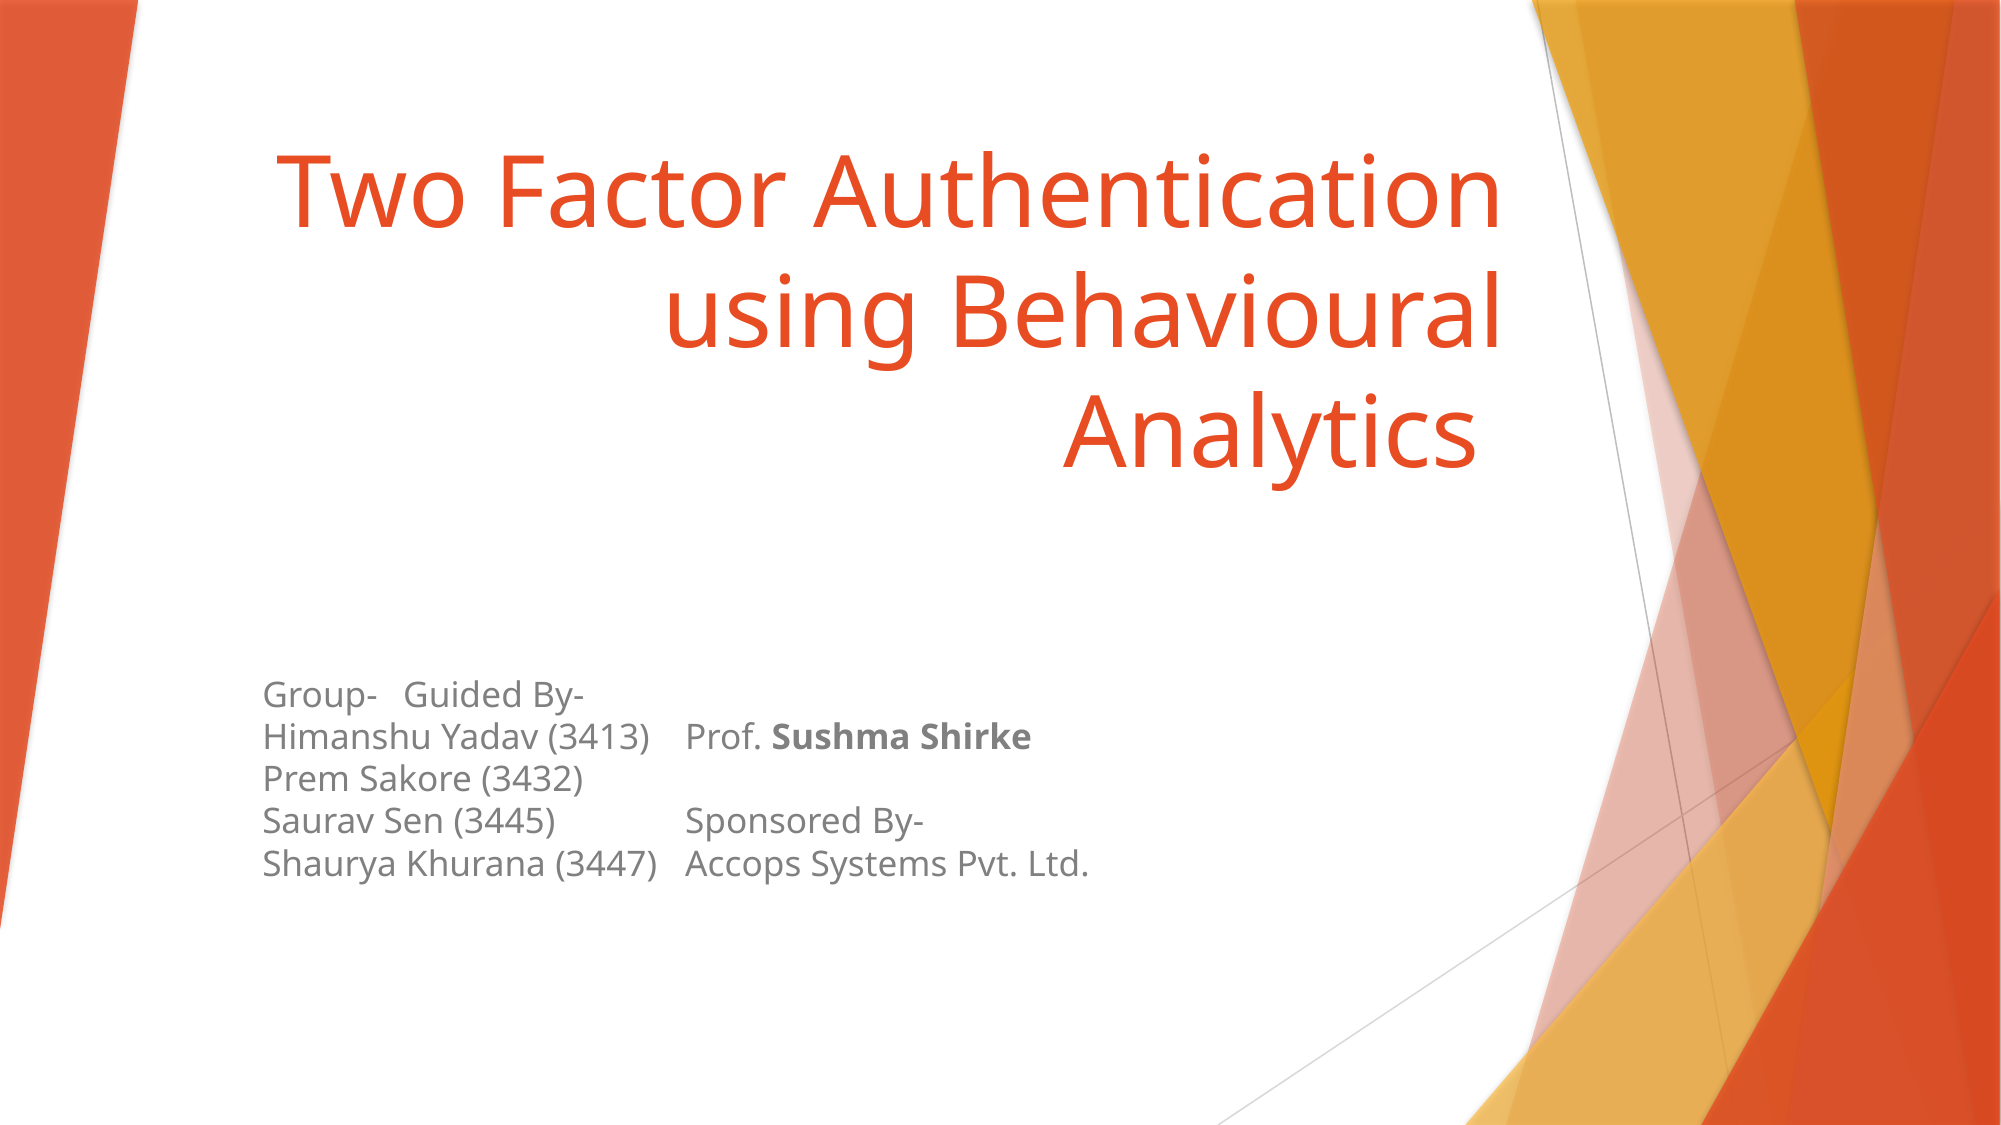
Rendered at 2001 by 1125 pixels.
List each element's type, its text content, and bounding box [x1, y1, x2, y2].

title Two Factor Authentication using Behavioural Analytics [247, 224, 1522, 495]
subtitle Group- Guided By- Himanshu Yadav (3413) Prof. Sushma Shirke Prem Sakore (3432) Saurav Sen (3445) Sponsored By- Shaurya Khurana (3447) Accops Systems Pvt. Ltd. [247, 664, 1672, 935]
